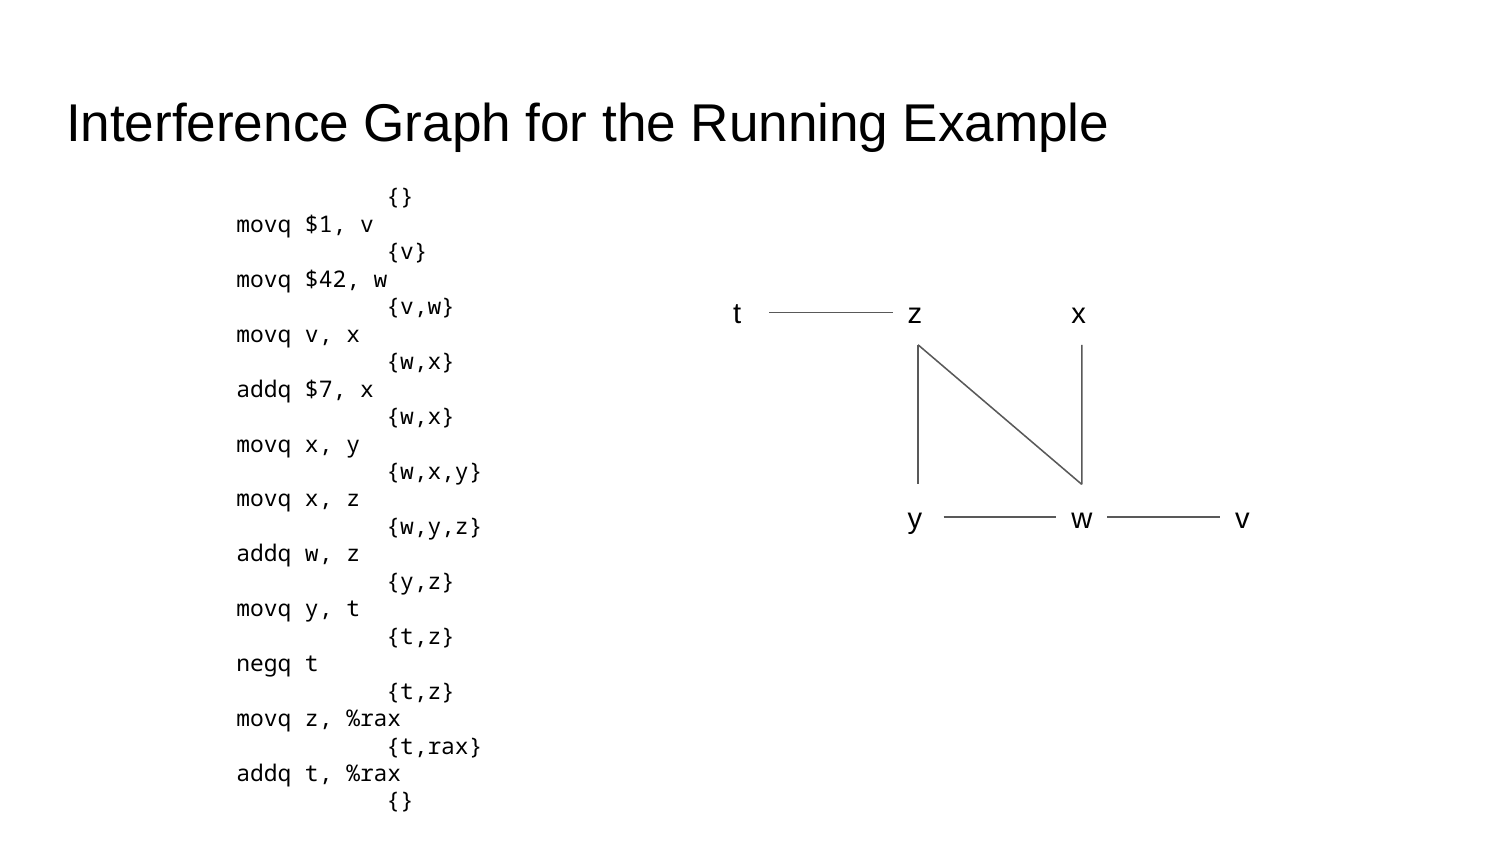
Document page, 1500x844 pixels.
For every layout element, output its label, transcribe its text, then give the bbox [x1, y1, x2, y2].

text_box t [718, 279, 770, 345]
text_box y [892, 484, 944, 550]
title Interference Graph for the Running Example [51, 72, 1449, 167]
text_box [917, 345, 1083, 485]
text_box x [1056, 279, 1108, 345]
text_box w [1056, 484, 1108, 550]
text_box {} movq $1, v {v} movq $42, w {v,w} movq v, x {w,x} addq $7, x {w,x} movq x, y {w,x,y} movq x, z {w,y,z} addq w, z {y,z} movq y, t {t,z} negq t {t,z} movq z, %rax {t,rax} addq t, %rax {} [71, 166, 595, 829]
text_box v [1220, 484, 1271, 550]
text_box z [892, 279, 944, 345]
